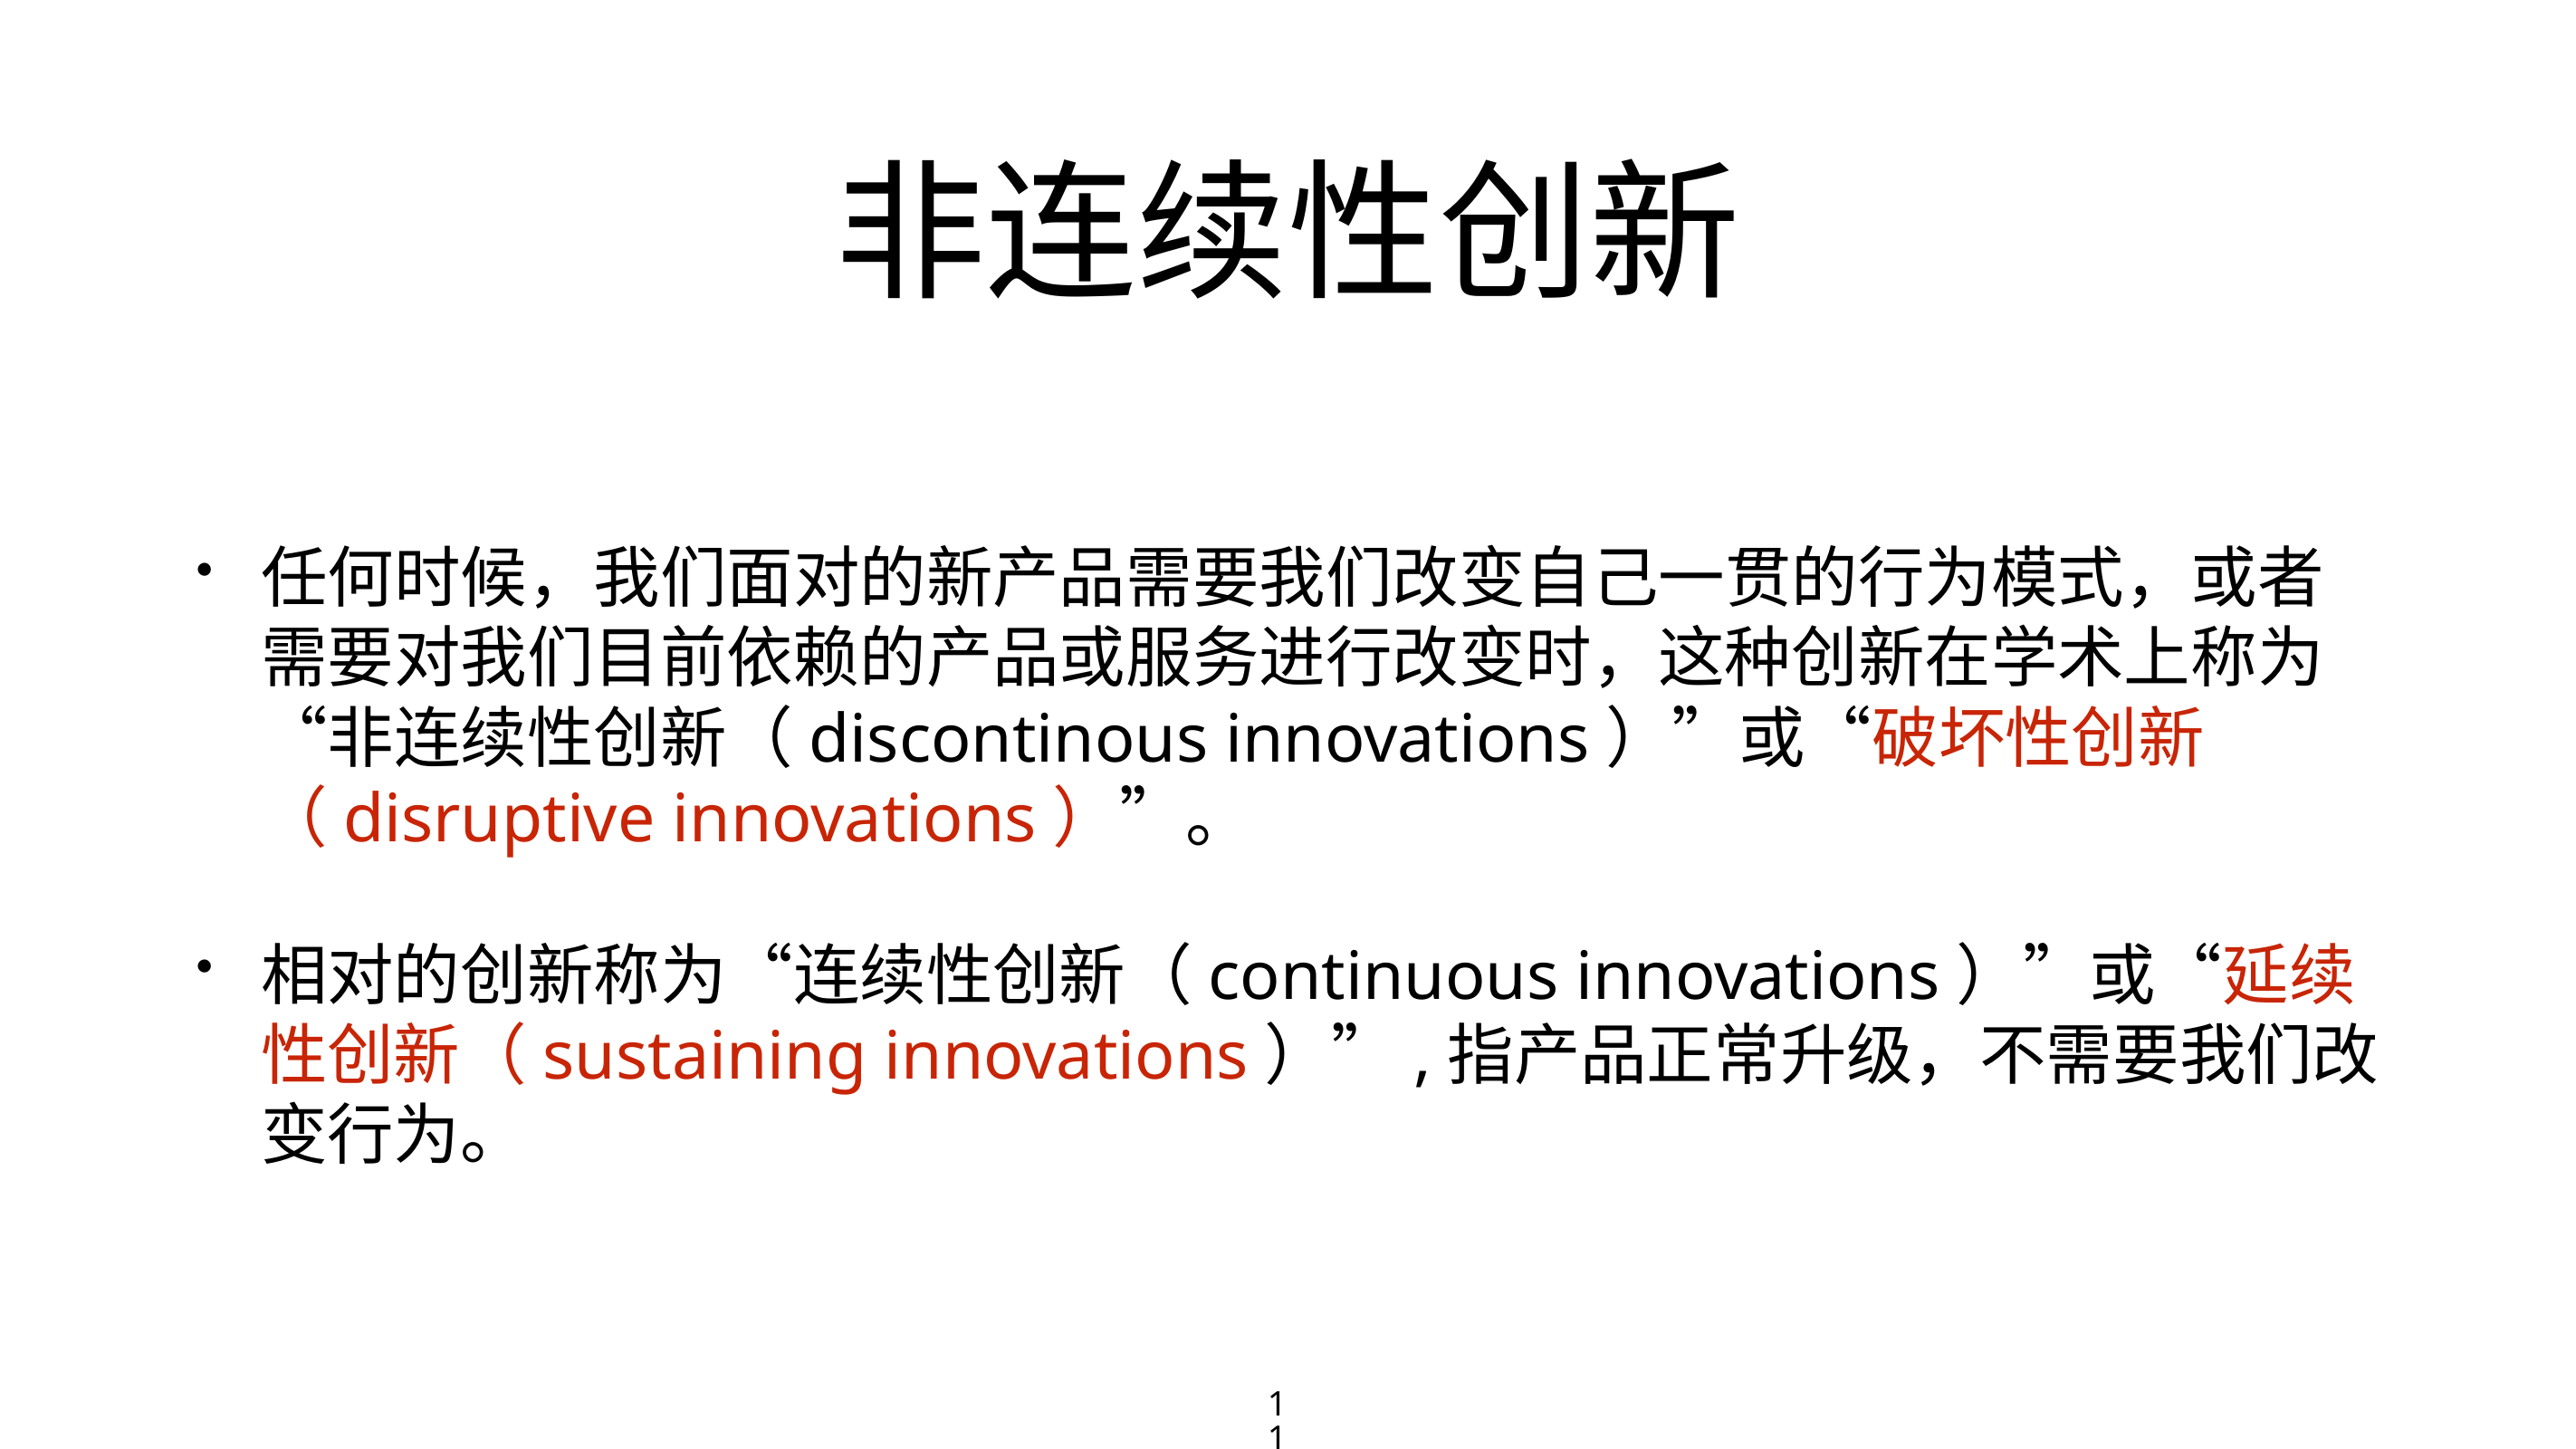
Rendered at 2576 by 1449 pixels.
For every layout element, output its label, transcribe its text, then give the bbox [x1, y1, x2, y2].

list 任何时候，我们面对的新产品需要我们改变自己一贯的行为模式，或者需要对我们目前依赖的产品或服务进行改变时，这种创新在学术上称为“非连续性创新（discontinous innovations）”或“破坏性创新（disruptive innovations）”。 相对的创新称为“连续性创新（continuous innovations）”或“延续性创新（sustaining innovations）”,指产品正常升级，不需要我们改变行为。 [187, 386, 2388, 1321]
slide_number 11 [1259, 1374, 1314, 1432]
title 非连续性创新 [187, 65, 2388, 386]
